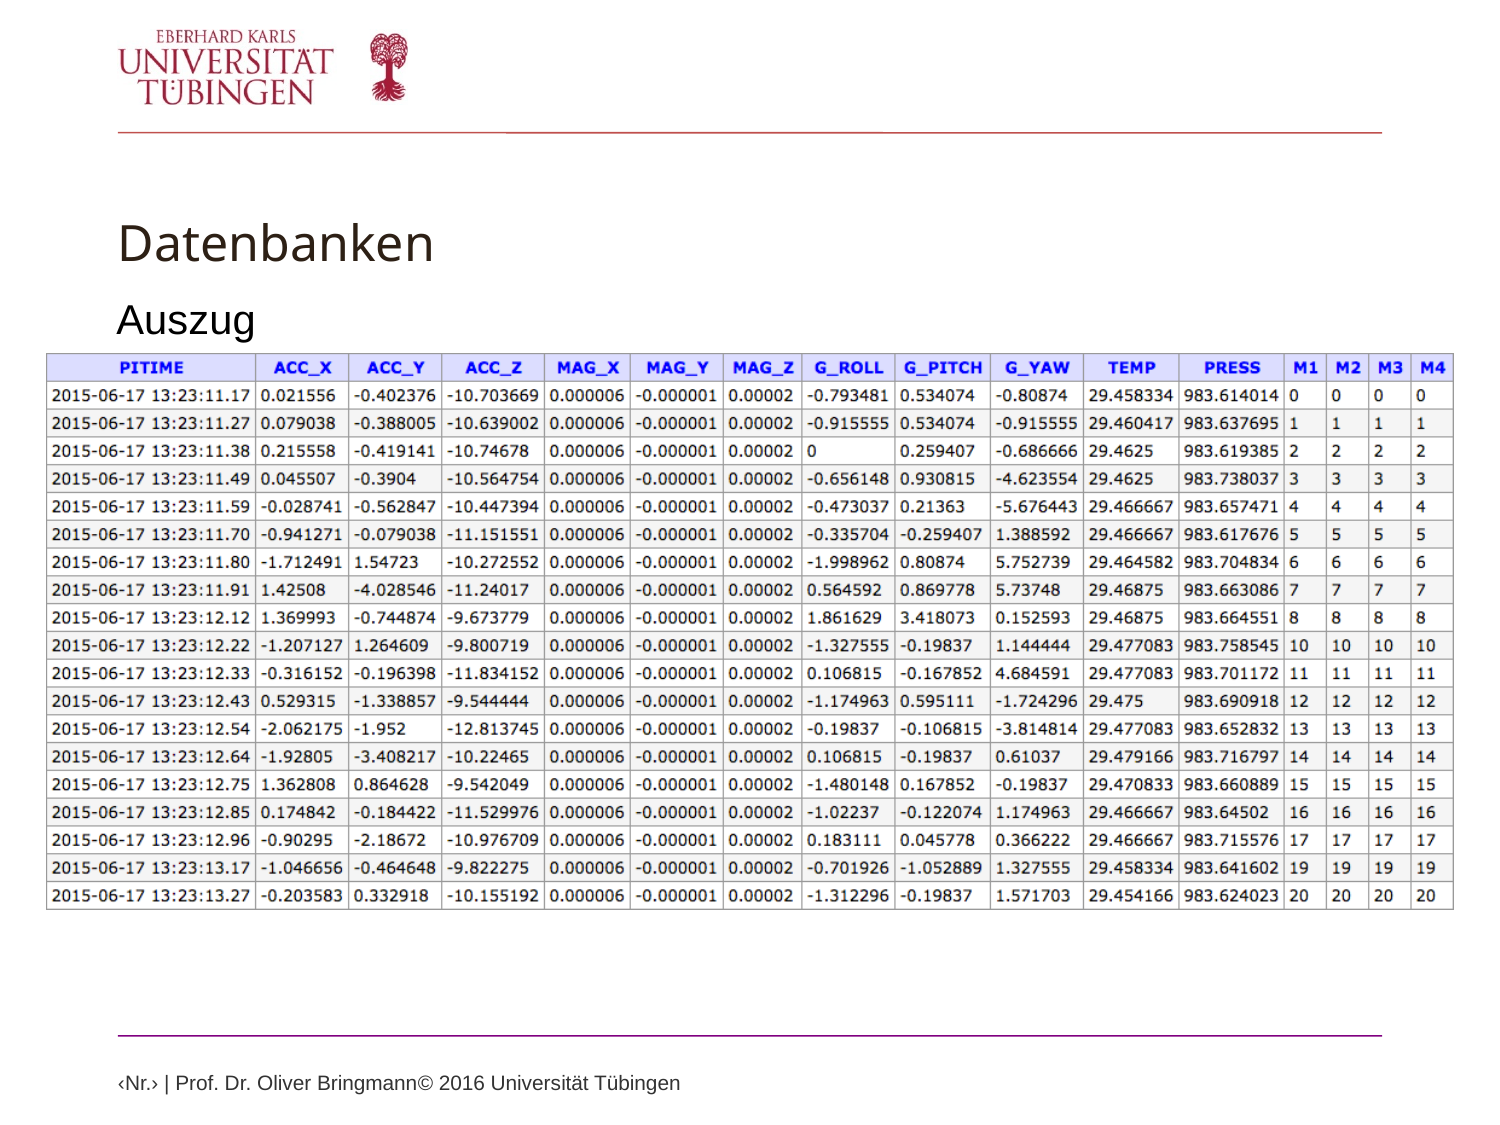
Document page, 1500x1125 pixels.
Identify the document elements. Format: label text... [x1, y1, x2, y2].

picture [117, 29, 408, 105]
text_box Datenbanken [117, 211, 1382, 272]
list Auszug [115, 281, 339, 340]
picture [46, 353, 1454, 910]
